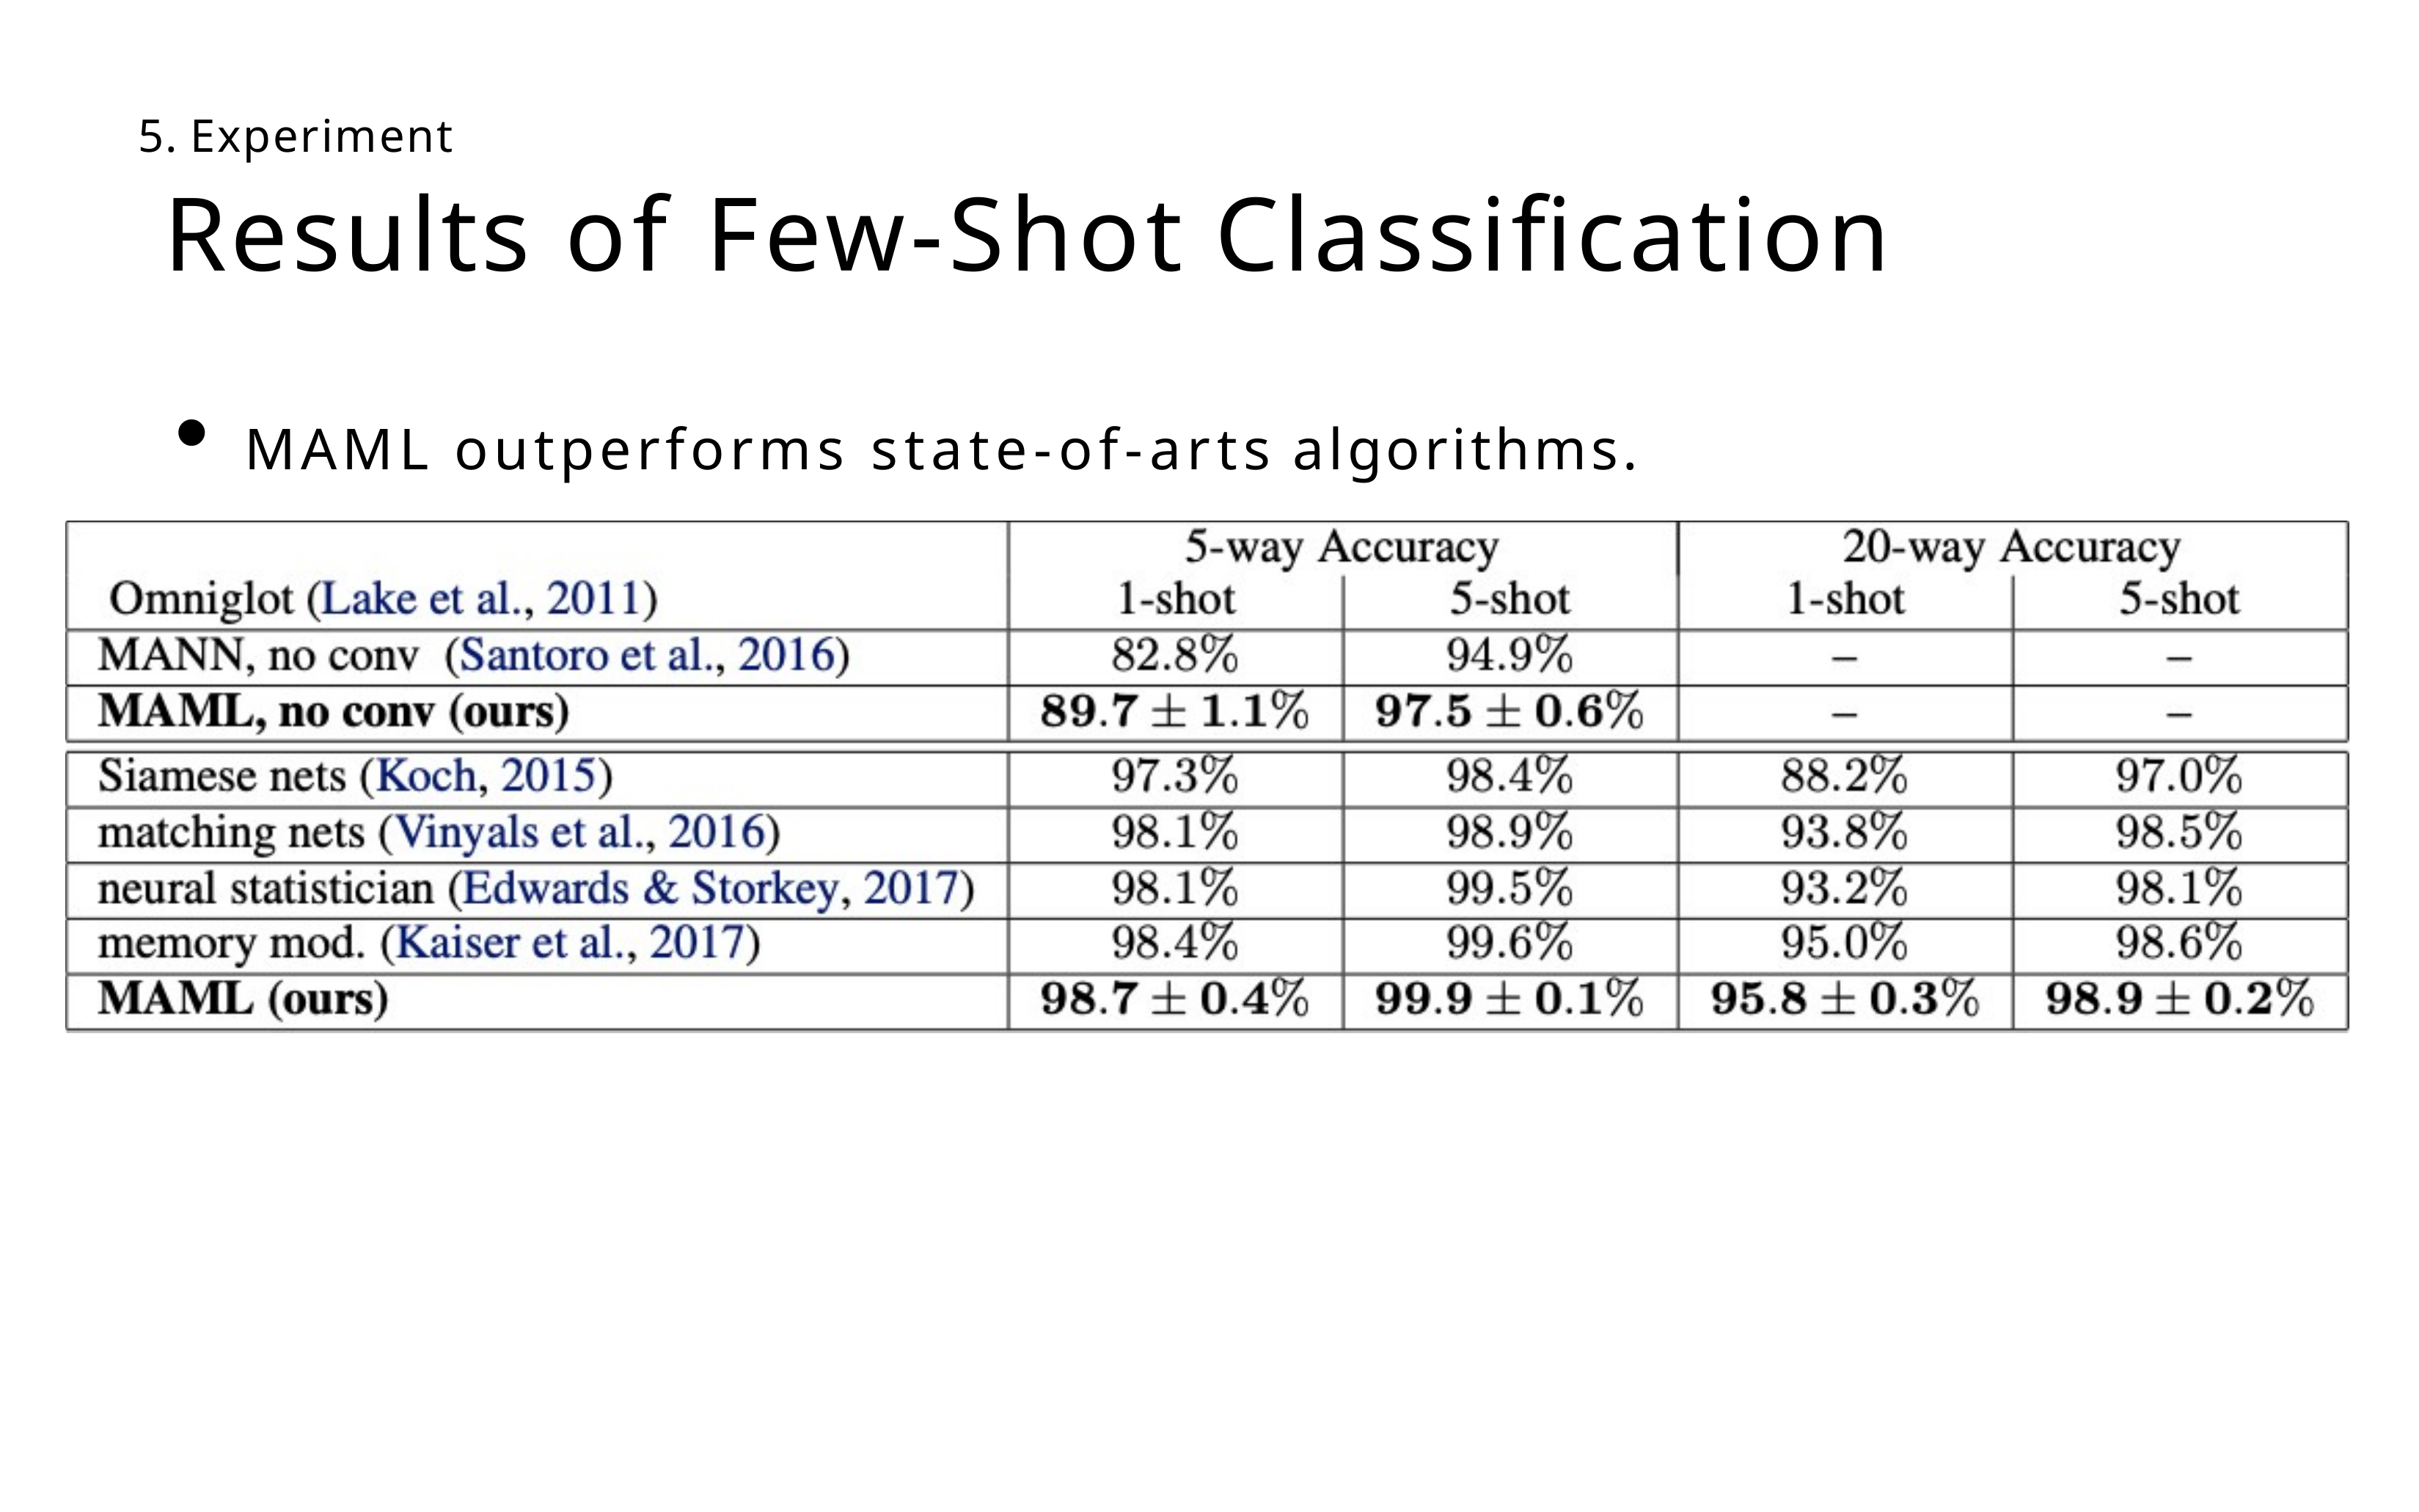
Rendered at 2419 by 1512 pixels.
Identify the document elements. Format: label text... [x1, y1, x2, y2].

text_box MAML outperforms state-of-arts algorithms. [173, 422, 1879, 491]
text_box 5. Experiment [136, 105, 531, 161]
title Results of Few-Shot Classification [162, 167, 1998, 422]
text_box [65, 521, 2350, 1033]
